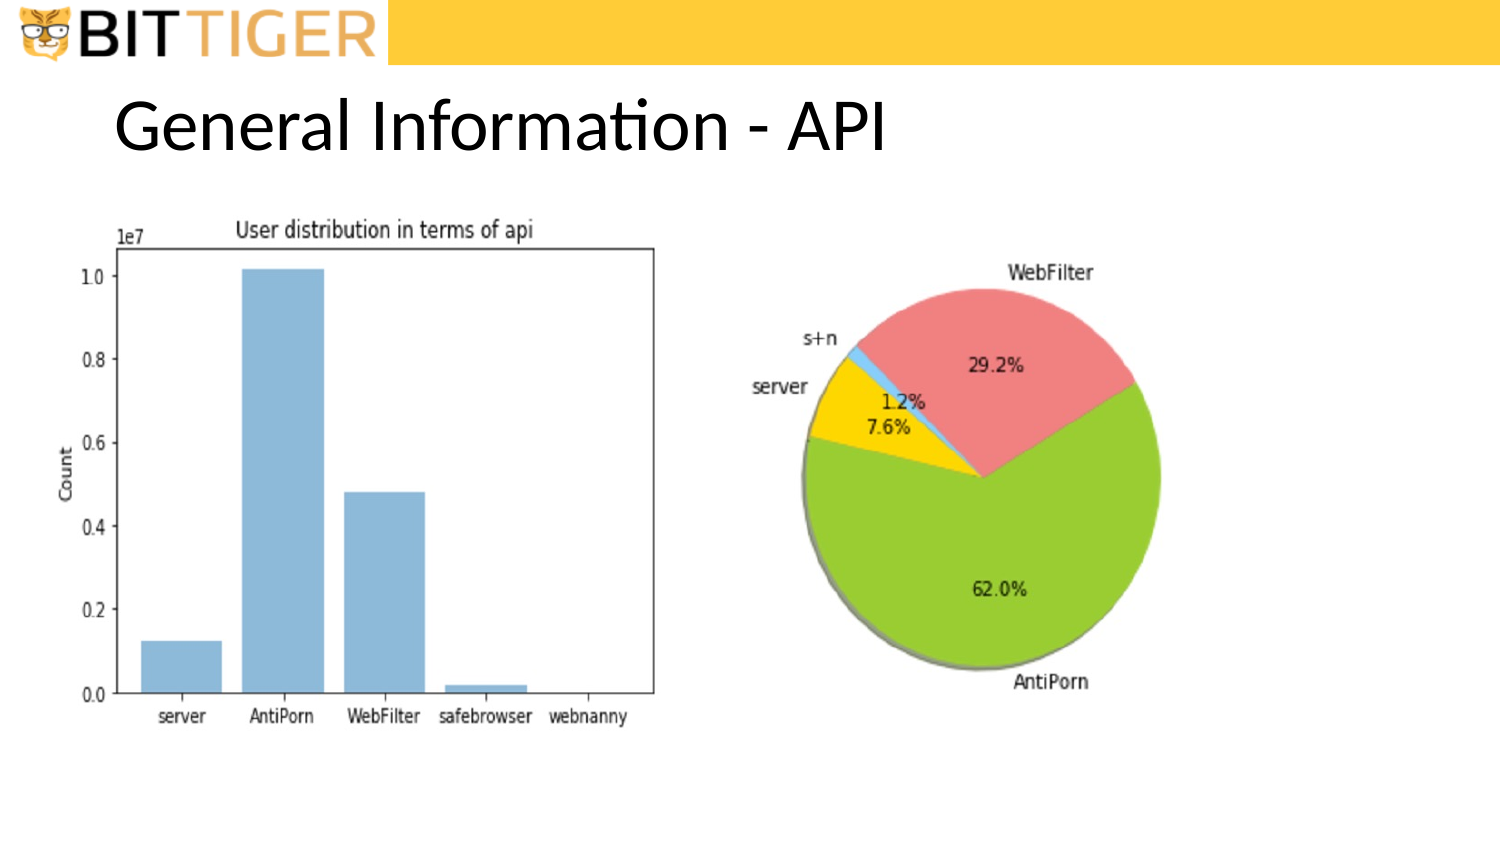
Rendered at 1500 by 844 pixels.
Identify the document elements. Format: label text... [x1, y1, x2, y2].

picture [0, 0, 389, 67]
picture [39, 207, 1291, 744]
title General Information - API [103, 44, 1397, 208]
